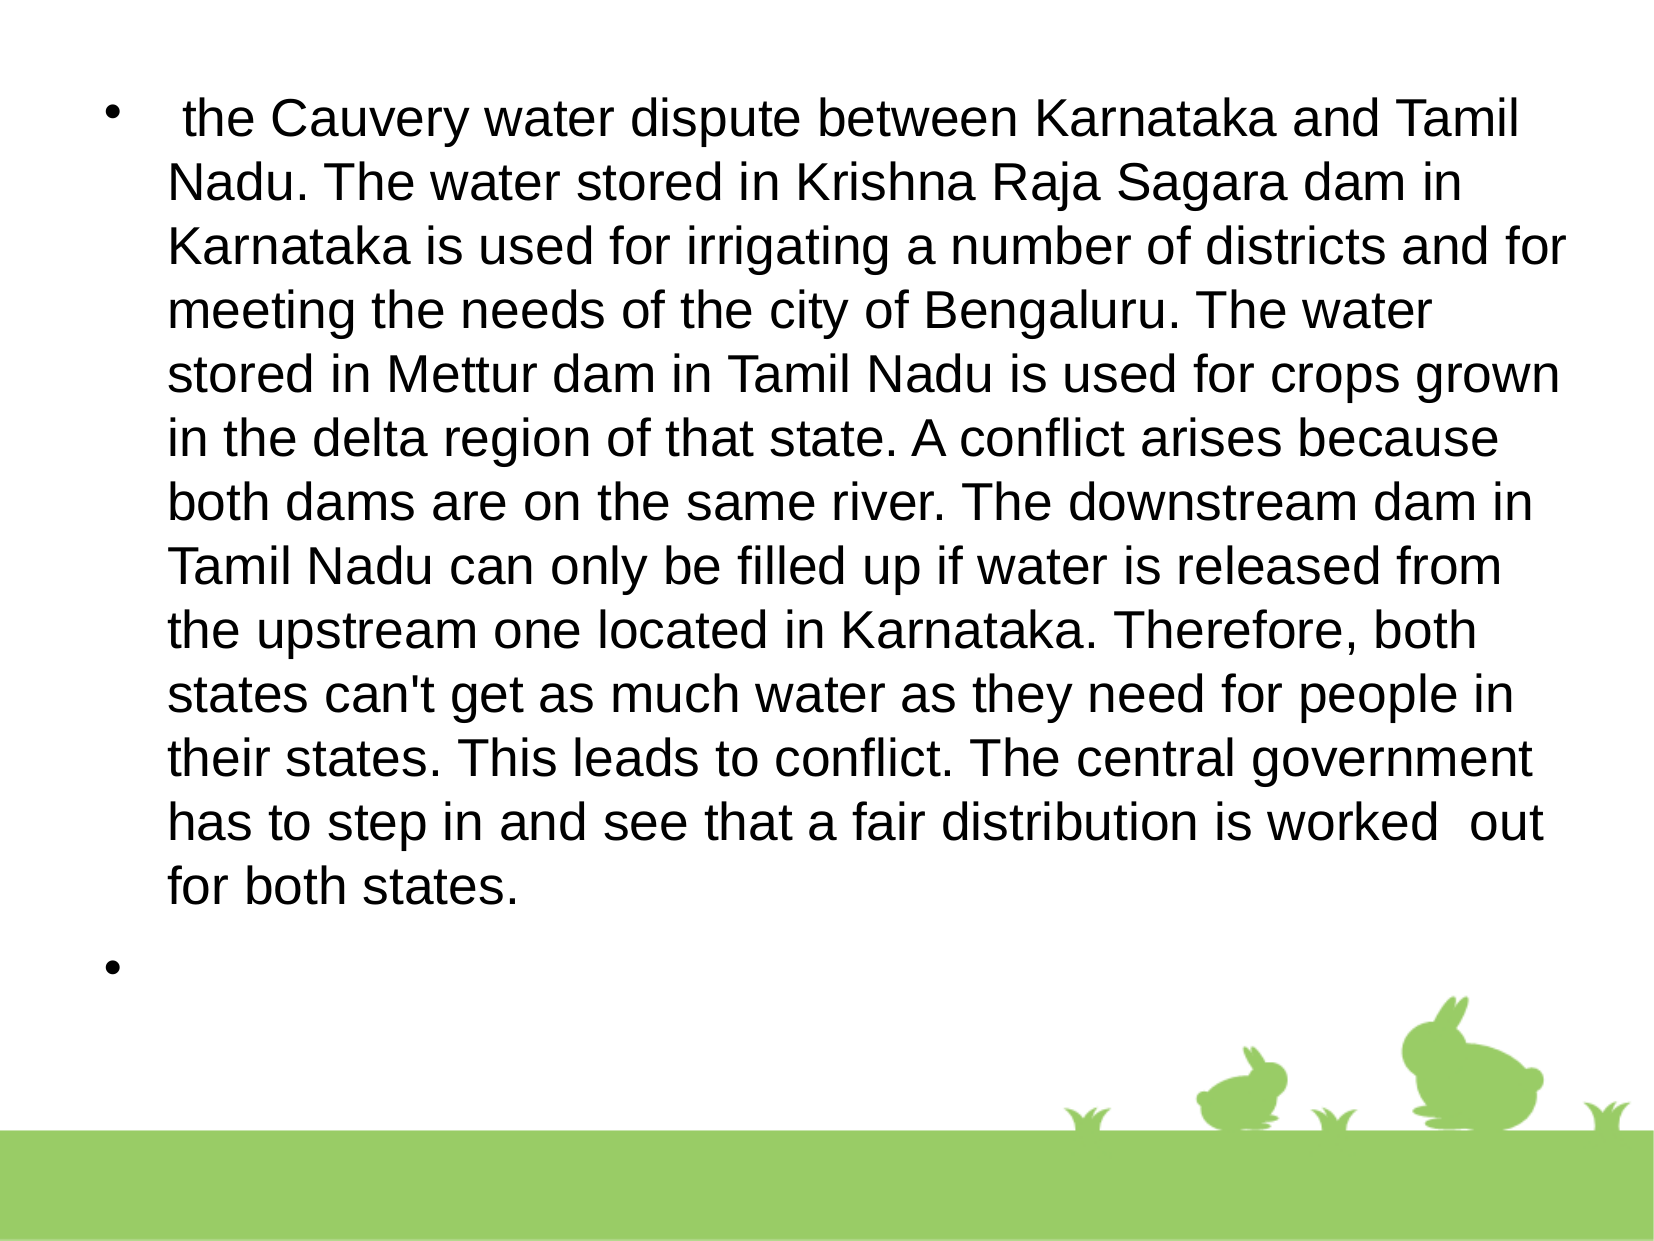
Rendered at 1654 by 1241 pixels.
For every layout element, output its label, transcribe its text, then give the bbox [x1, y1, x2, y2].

picture [0, 0, 1654, 1241]
text_box the Cauvery water dispute between Karnataka and Tamil Nadu. The water stored in Krishna Raja Sagara dam in Karnataka is used for irrigating a number of districts and for meeting the needs of the city of Bengaluru. The water stored in Mettur dam in Tamil Nadu is used for crops grown in the delta region of that state. A conflict arises because both dams are on the same river. The downstream dam in Tamil Nadu can only be filled up if water is released from the upstream one located in Karnataka. Therefore, both states can't get as much water as they need for people in their states. This leads to conflict. The central government has to step in and see that a fair distribution is worked out for both states. [82, 82, 1571, 1010]
